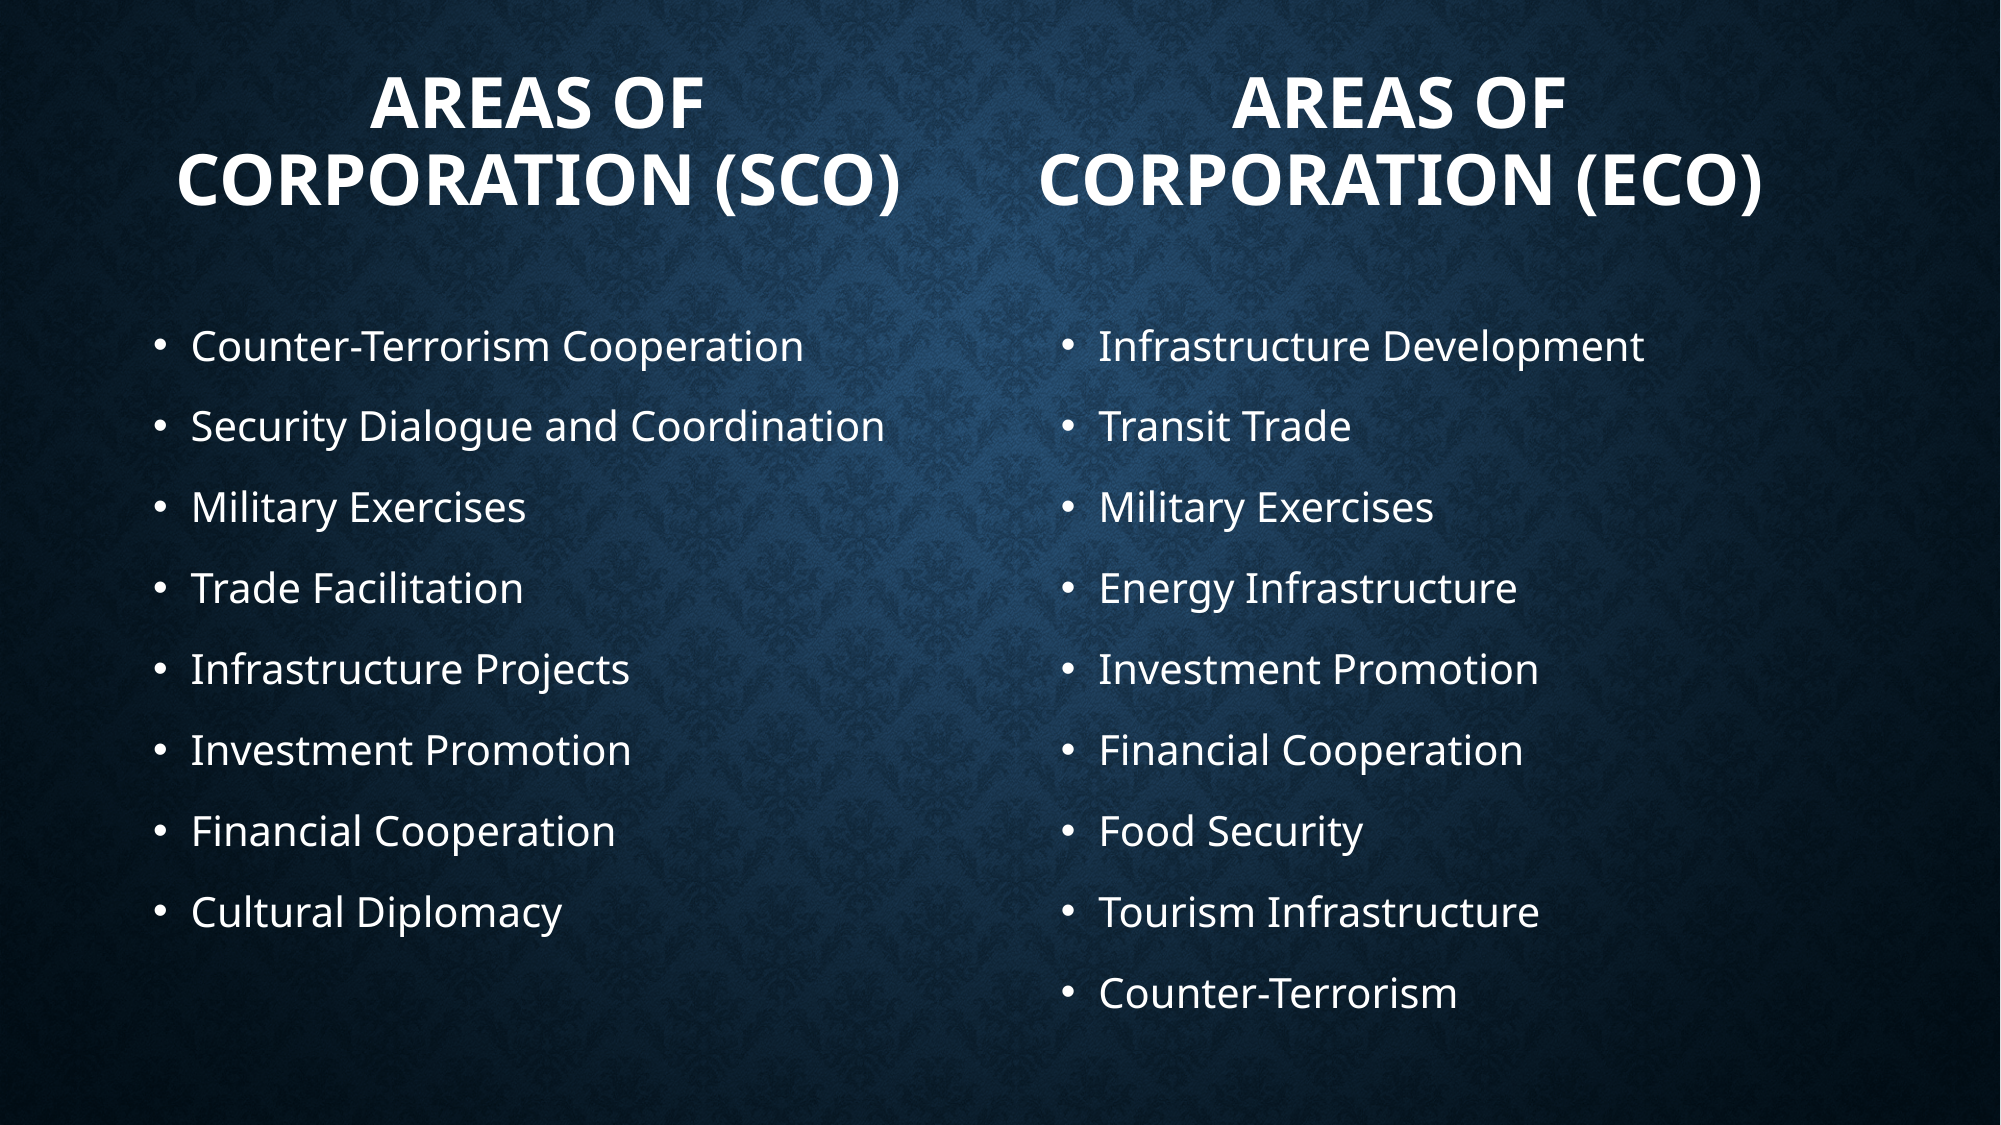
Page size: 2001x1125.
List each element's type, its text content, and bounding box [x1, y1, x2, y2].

title Areas of Corporation (SCO) [138, 35, 940, 254]
text_box Infrastructure Development Transit Trade Military Exercises Energy Infrastructure Investment Promotion Financial Cooperation Food Security Tourism Infrastructure Counter-Terrorism [1045, 301, 1848, 1125]
text_box Areas of Corporation (ECO) [999, 35, 1802, 253]
list Counter-Terrorism Cooperation Security Dialogue and Coordination Military Exercises Trade Facilitation Infrastructure Projects Investment Promotion Financial Cooperation Cultural Diplomacy [138, 301, 940, 1125]
